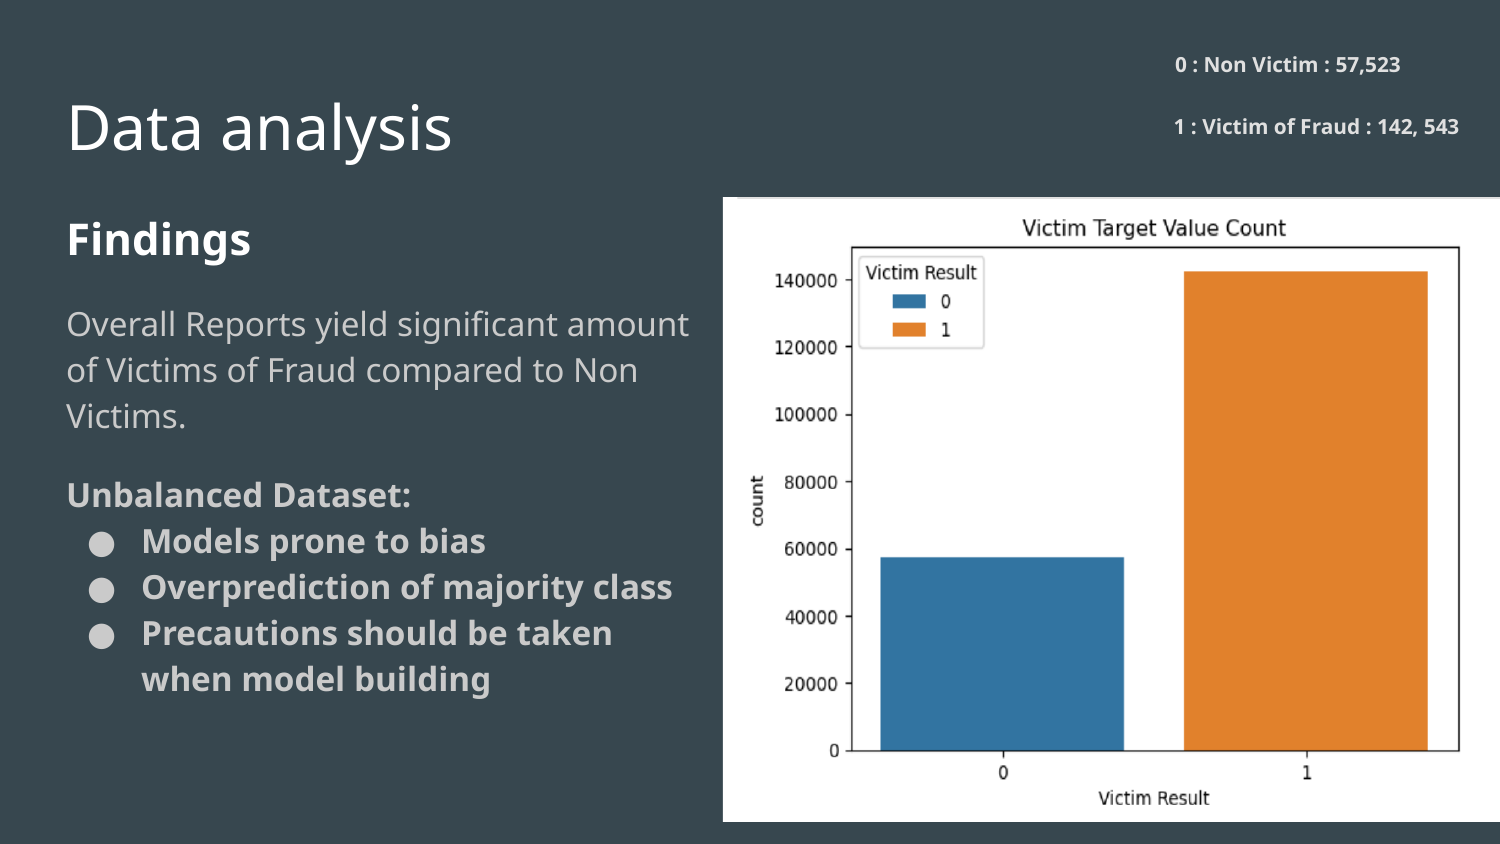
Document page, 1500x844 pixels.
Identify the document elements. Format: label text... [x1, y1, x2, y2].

list 1 : Victim of Fraud : 142, 543 [1152, 98, 1493, 153]
title Data analysis [51, 72, 1449, 167]
list Findings Overall Reports yield significant amount of Victims of Fraud compared to Non Victims. Unbalanced Dataset: Models prone to bias Overprediction of majority class Precautions should be taken when model building [51, 189, 708, 750]
list 0 : Non Victim : 57,523 [1160, 41, 1479, 87]
picture [722, 197, 1500, 822]
